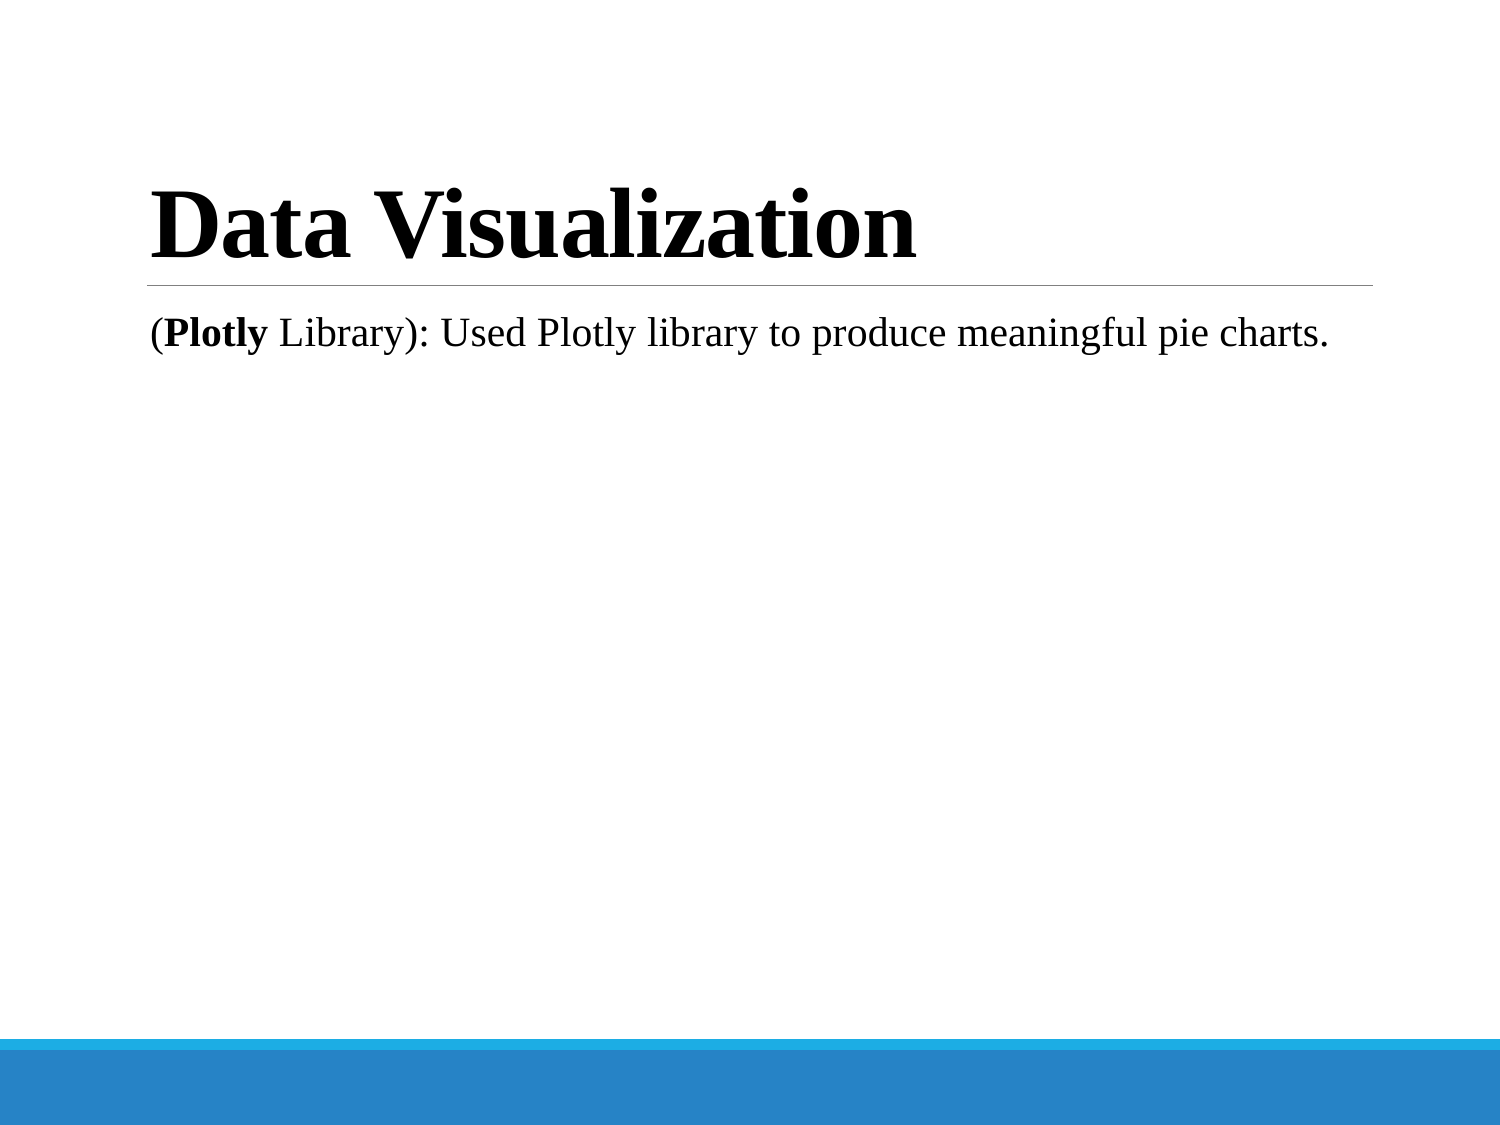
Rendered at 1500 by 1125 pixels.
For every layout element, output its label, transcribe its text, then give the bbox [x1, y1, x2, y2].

title Data Visualization [135, 127, 1373, 285]
list (Plotly Library): Used Plotly library to produce meaningful pie charts. [135, 302, 1373, 389]
